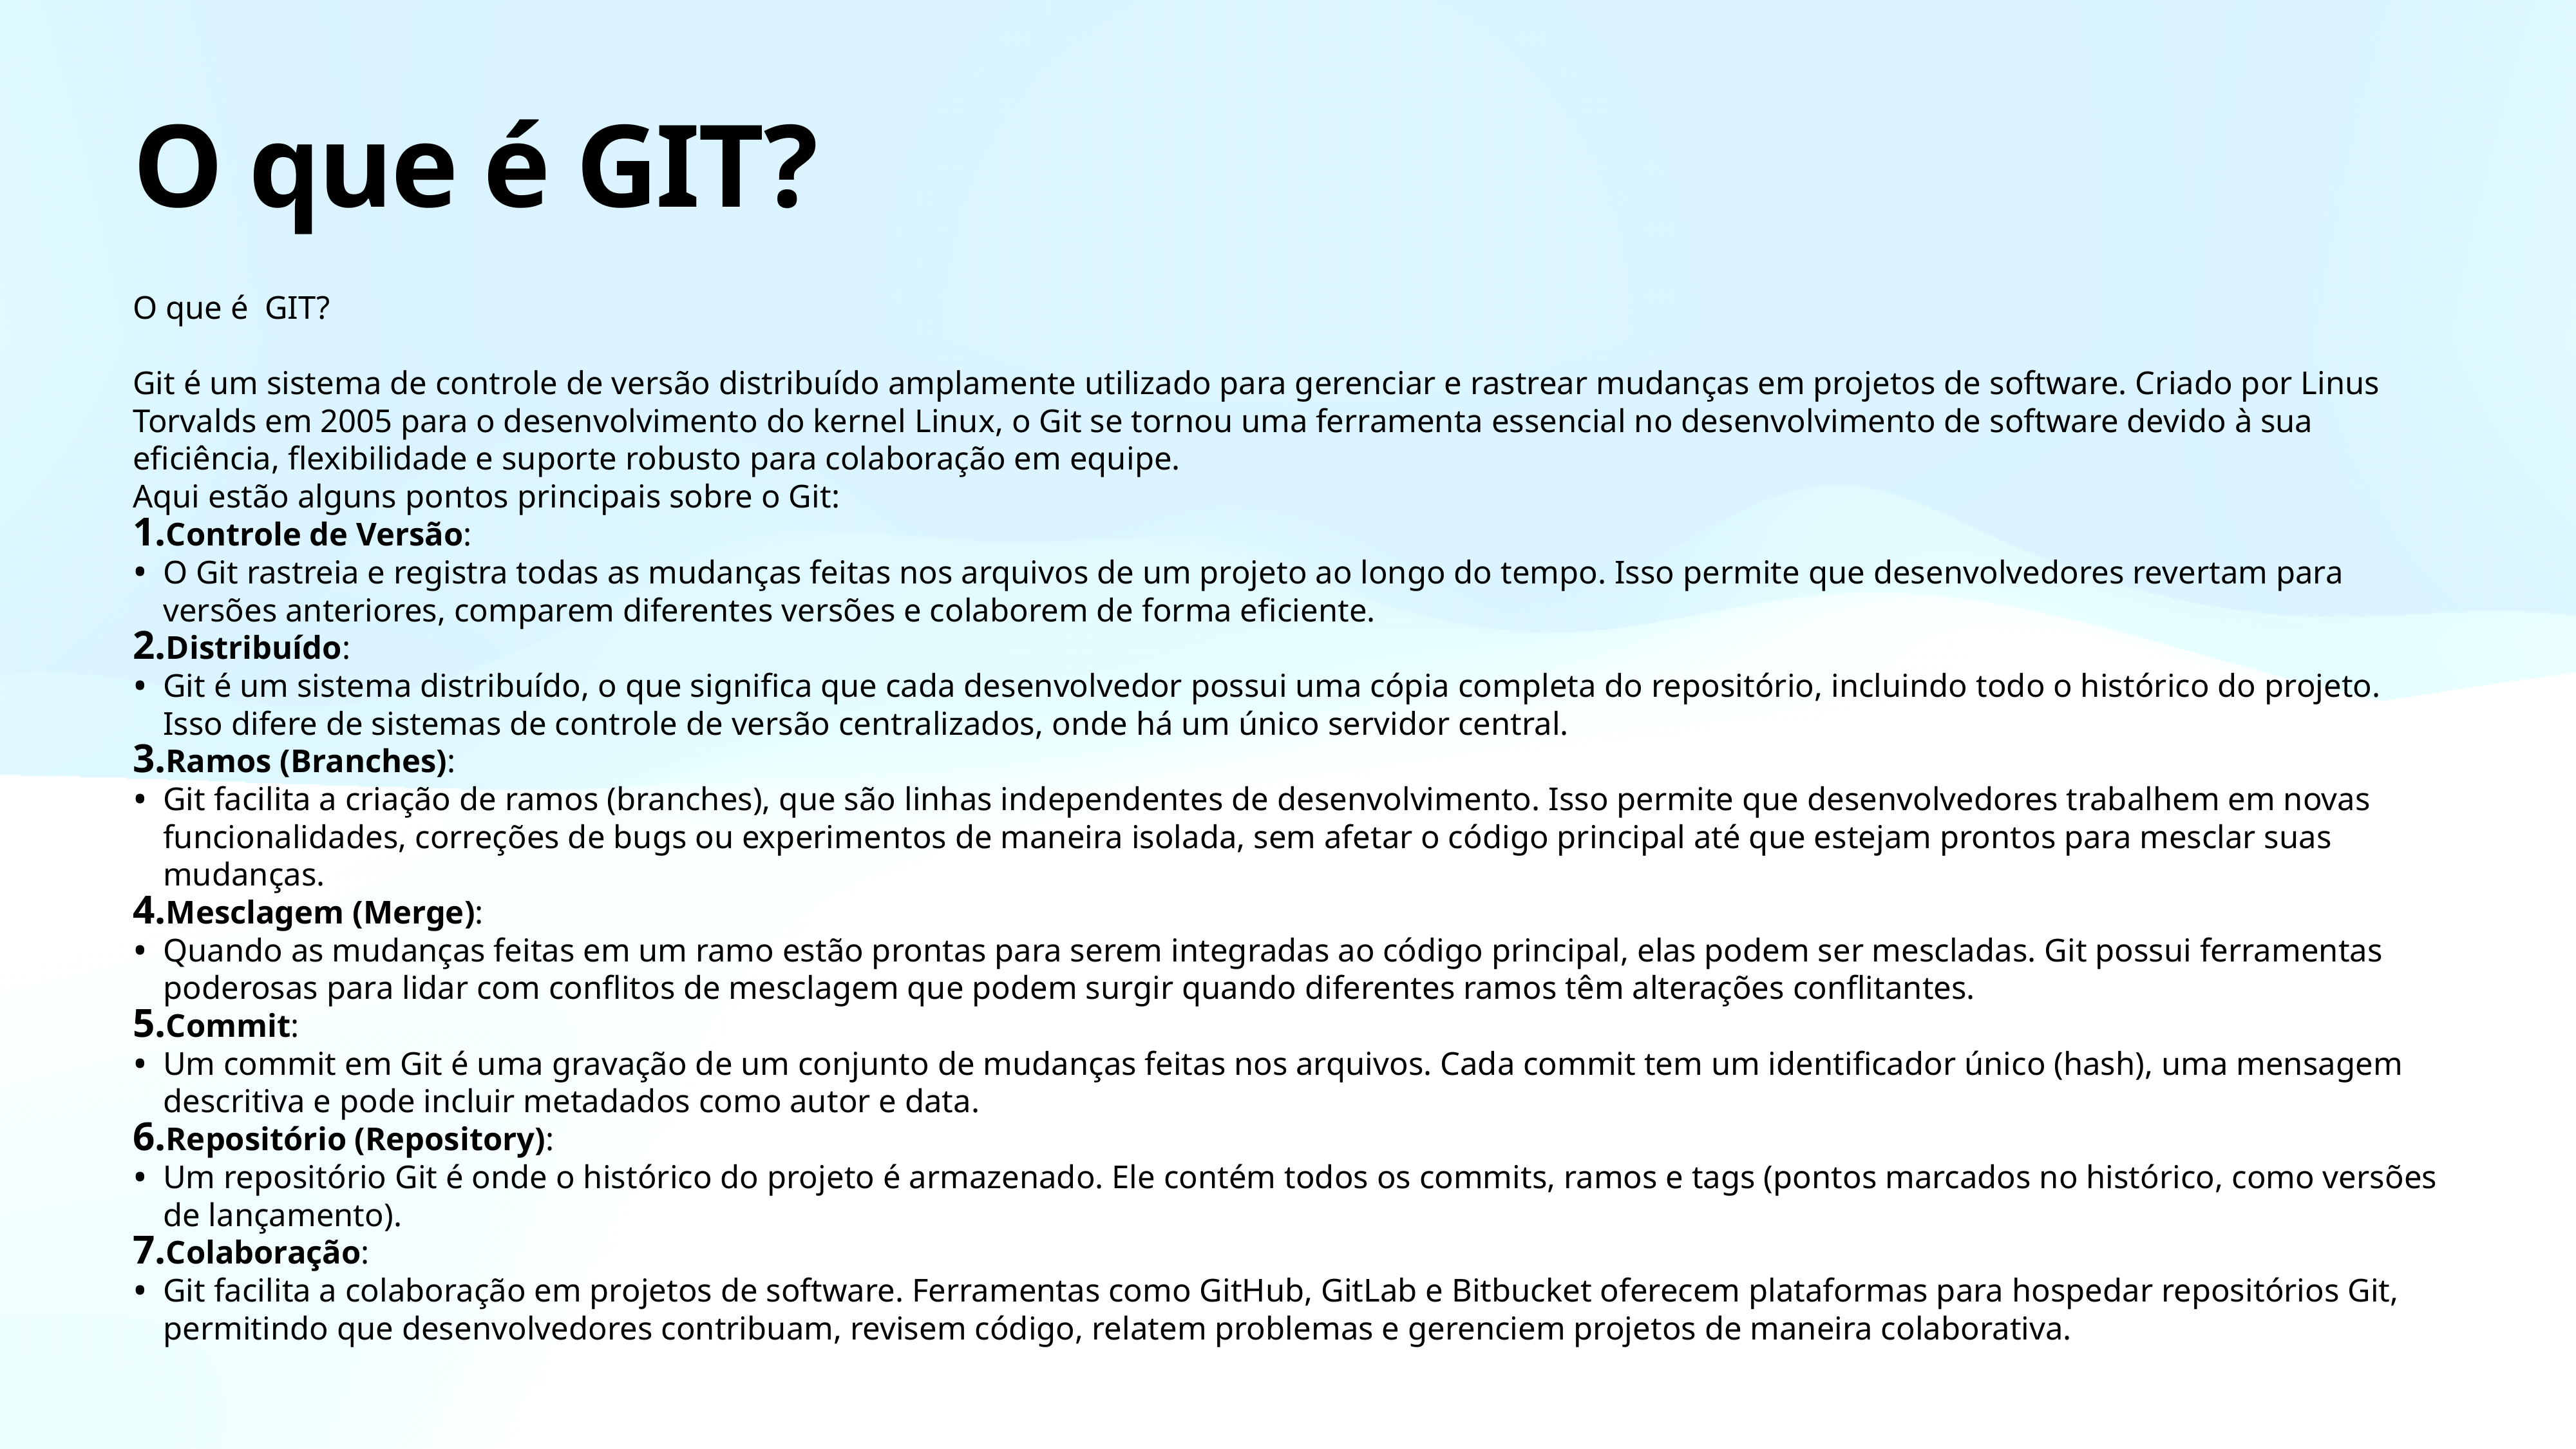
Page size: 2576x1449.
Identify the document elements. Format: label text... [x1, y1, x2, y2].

picture [0, 0, 2576, 1449]
list O que é GIT? Git é um sistema de controle de versão distribuído amplamente utilizado para gerenciar e rastrear mudanças em projetos de software. Criado por Linus Torvalds em 2005 para o desenvolvimento do kernel Linux, o Git se tornou uma ferramenta essencial no desenvolvimento de software devido à sua eficiência, flexibilidade e suporte robusto para colaboração em equipe. Aqui estão alguns pontos principais sobre o Git: Controle de Versão: O Git rastreia e registra todas as mudanças feitas nos arquivos de um projeto ao longo do tempo. Isso permite que desenvolvedores revertam para versões anteriores, comparem diferentes versões e colaborem de forma eficiente. Distribuído: Git é um sistema distribuído, o que significa que cada desenvolvedor possui uma cópia completa do repositório, incluindo todo o histórico do projeto. Isso difere de sistemas de controle de versão centralizados, onde há um único servidor central. Ramos (Branches): Git facilita a criação de ramos (branches), que são linhas independentes de desenvolvimento. Isso permite que desenvolvedores trabalhem em novas funcionalidades, correções de bugs ou experimentos de maneira isolada, sem afetar o código principal até que estejam prontos para mesclar suas mudanças. Mesclagem (Merge): Quando as mudanças feitas em um ramo estão prontas para serem integradas ao código principal, elas podem ser mescladas. Git possui ferramentas poderosas para lidar com conflitos de mesclagem que podem surgir quando diferentes ramos têm alterações conflitantes. Commit: Um commit em Git é uma gravação de um conjunto de mudanças feitas nos arquivos. Cada commit tem um identificador único (hash), uma mensagem descritiva e pode incluir metadados como autor e data. Repositório (Repository): Um repositório Git é onde o histórico do projeto é armazenado. Ele contém todos os commits, ramos e tags (pontos marcados no histórico, como versões de lançamento). Colaboração: Git facilita a colaboração em projetos de software. Ferramentas como GitHub, GitLab e Bitbucket oferecem plataformas para hospedar repositórios Git, permitindo que desenvolvedores contribuam, revisem código, relatem problemas e gerenciem projetos de maneira colaborativa. [127, 281, 2449, 1321]
title O que é GIT? [127, 113, 2449, 266]
